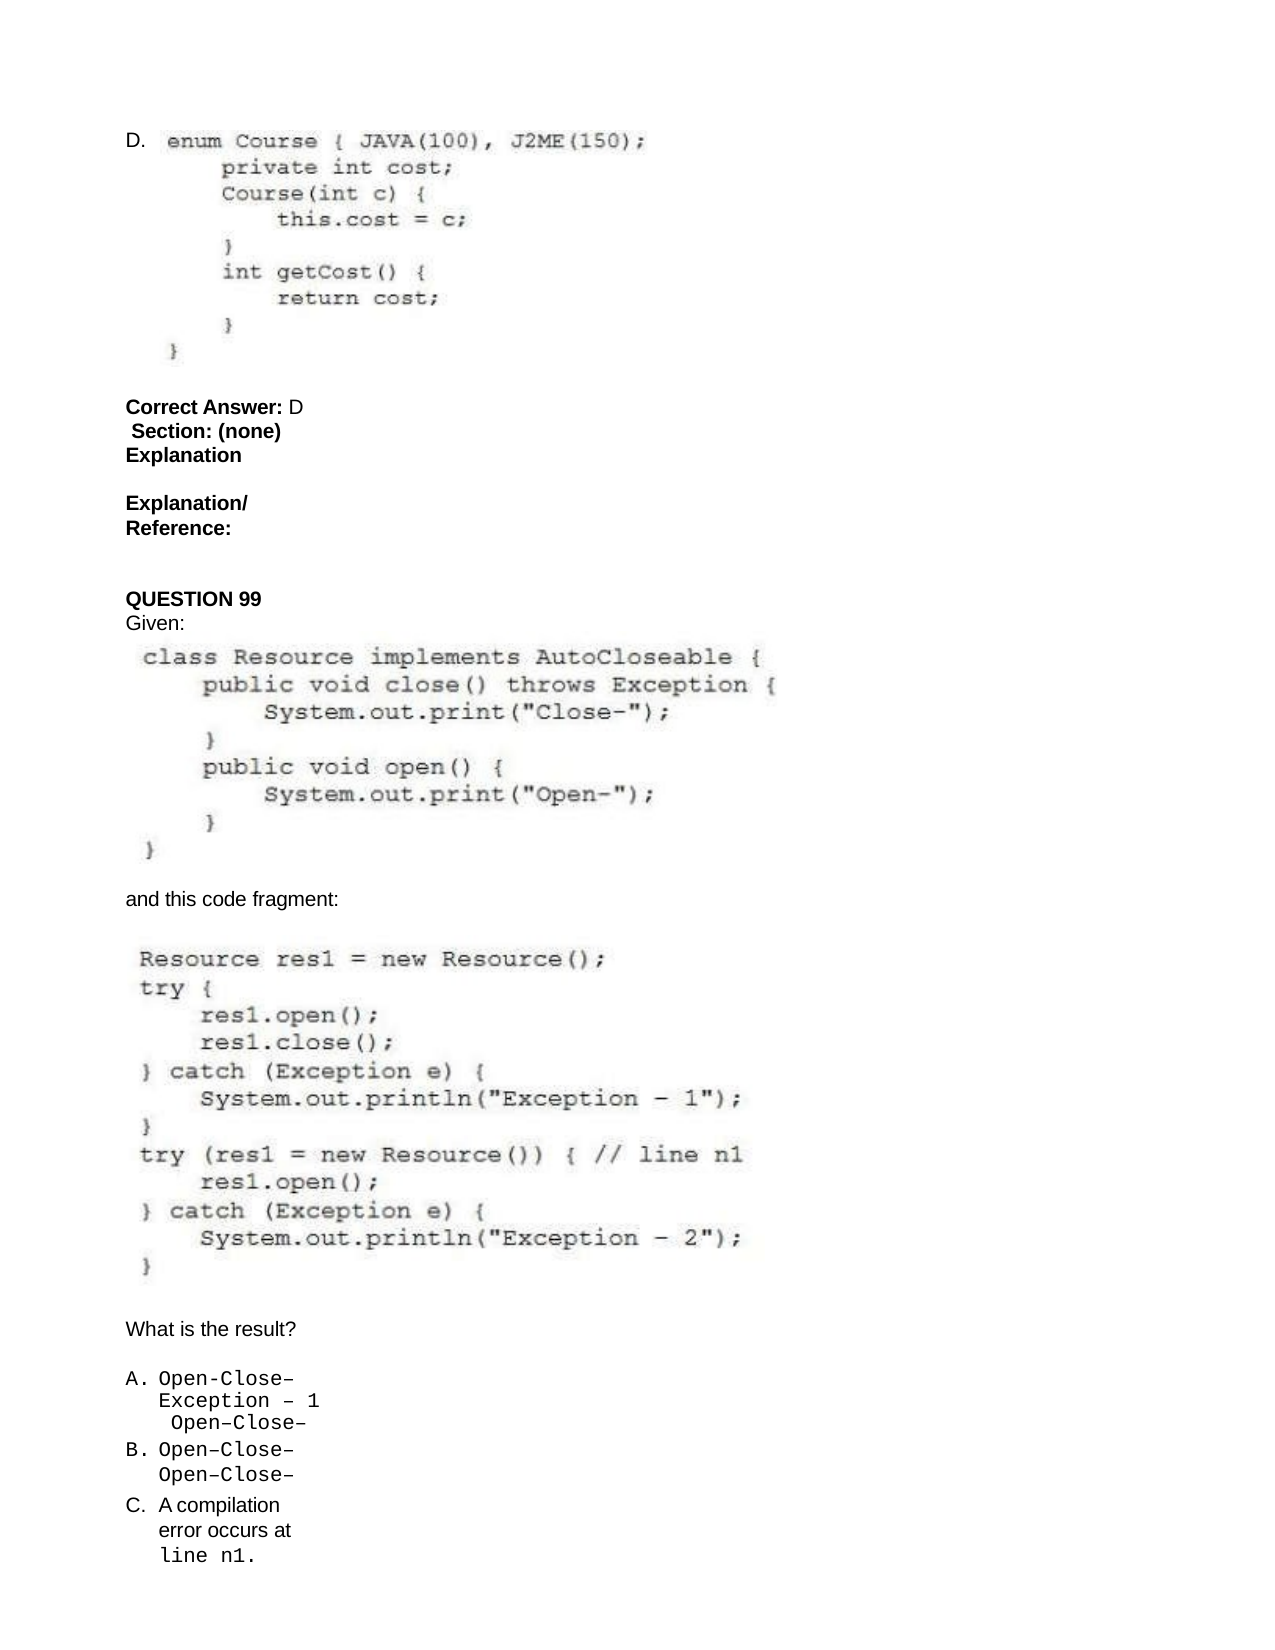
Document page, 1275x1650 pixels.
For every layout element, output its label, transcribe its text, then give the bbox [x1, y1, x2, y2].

text_box and this code fragment: [123, 883, 346, 911]
text_box [159, 130, 648, 367]
text_box What is the result? Open-Close– Exception – 1 Open–Close– Open–Close–Open–Close– A compilation error occurs at line n1. [117, 1313, 537, 1567]
text_box [127, 935, 765, 1286]
text_box [135, 631, 778, 864]
text_box Correct Answer: D Section: (none) Explanation Explanation/Reference: QUESTION 99 Given: [123, 390, 359, 635]
text_box D. [123, 124, 149, 152]
